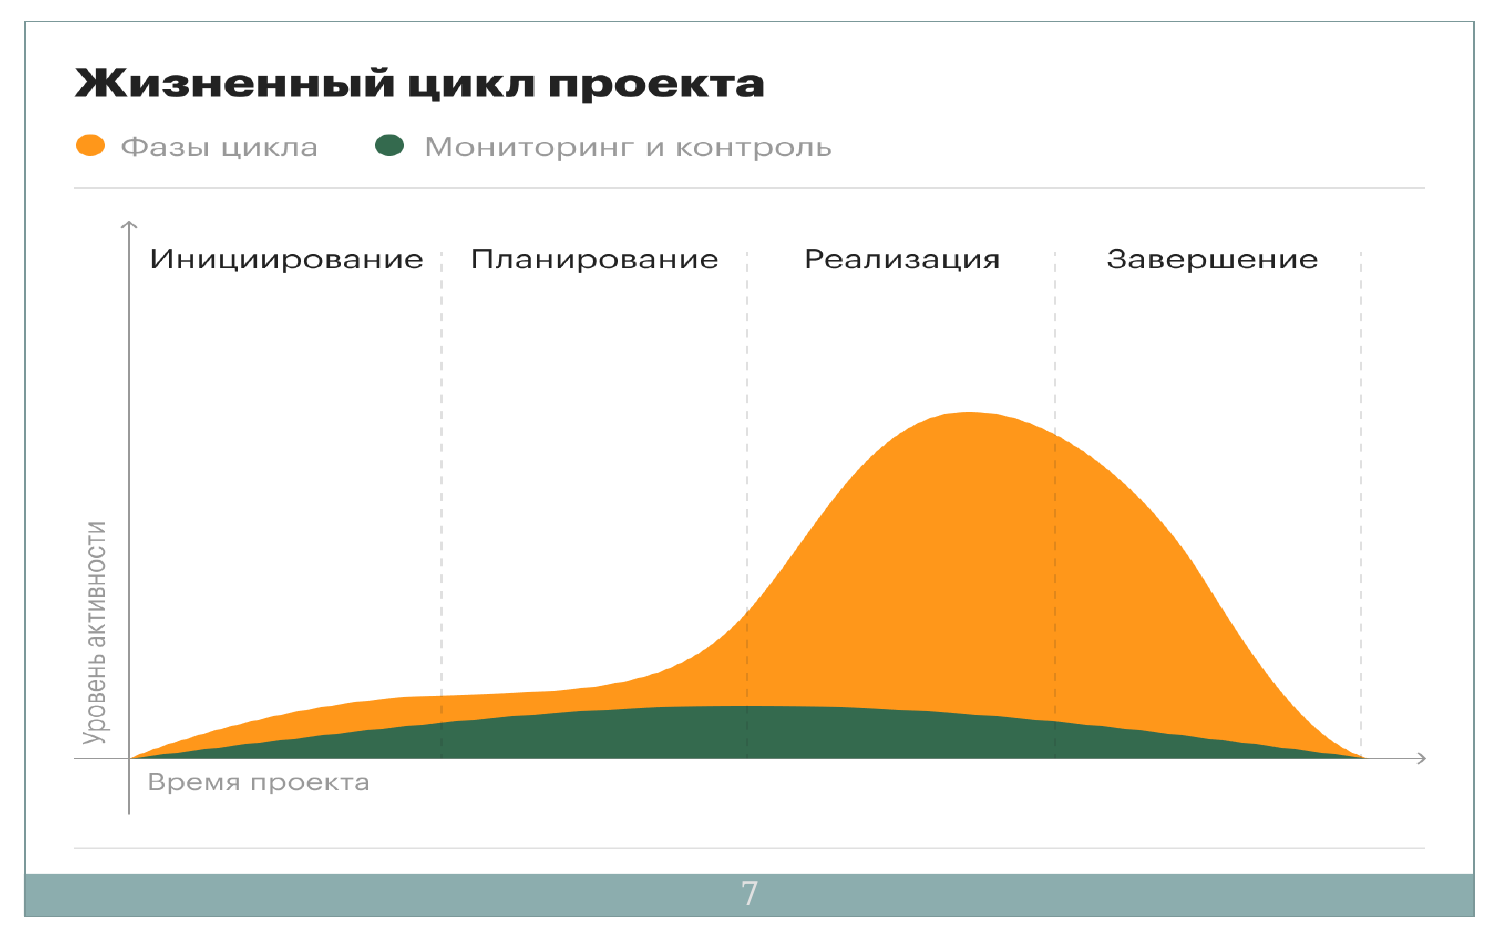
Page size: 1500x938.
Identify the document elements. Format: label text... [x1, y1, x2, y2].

slide_number 7 [699, 873, 800, 925]
picture [41, 35, 1459, 861]
